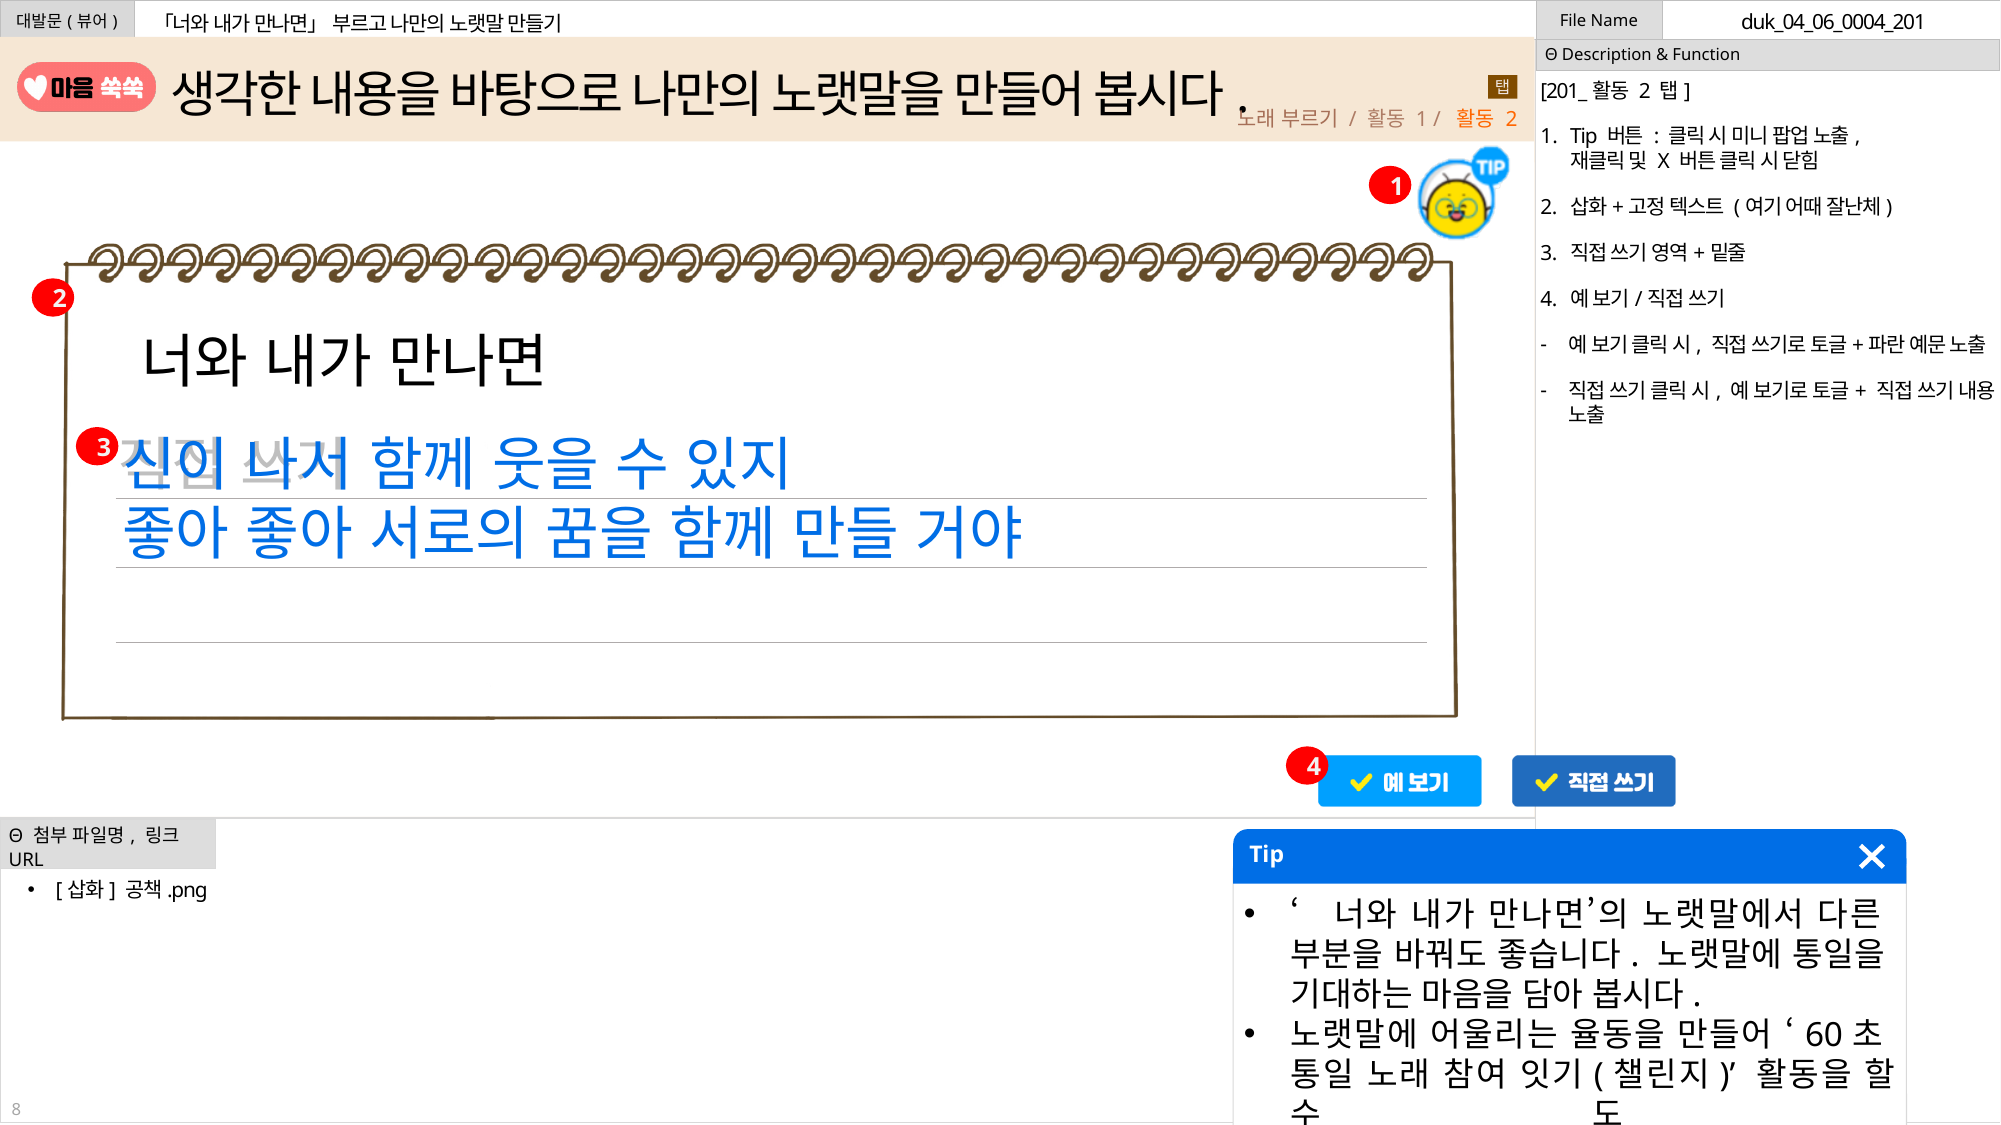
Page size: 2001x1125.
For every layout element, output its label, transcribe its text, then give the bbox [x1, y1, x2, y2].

text_box 4 [1285, 763, 1318, 785]
list duk_04_06_0004_201 [1660, 0, 2000, 39]
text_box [1233, 829, 1907, 1125]
list 노래 부르기 / 활동 1 / 활동 2 [995, 102, 1518, 137]
text_box 1 [1368, 165, 1402, 205]
list 생각한 내용을 바탕으로 나만의 노랫말을 만들어 봅시다. [170, 46, 1511, 127]
picture [1512, 755, 1676, 807]
picture [6, 137, 1522, 807]
list [삽화] 공책.png [21, 866, 1232, 905]
picture [17, 62, 157, 113]
list [201_활동 2 탭] Tip 버튼 : 클릭 시 미니 팝업 노출, 재클릭 및 X 버튼 클릭 시 닫힘 삽화+고정 텍스트 (여기 어때 잘난체) 직접 쓰기 영역+밑줄 예 보기/직접 쓰기 예 보기 클릭 시, 직접 쓰기로 토글+파란 예문 노출 직접 쓰기 클릭 시, 예 보기로 토글+ 직접 쓰기 내용 노출 [1534, 71, 2000, 669]
list 「너와 내가 만나면」 부르고 나만의 노랫말 만들기 [135, 0, 1535, 38]
